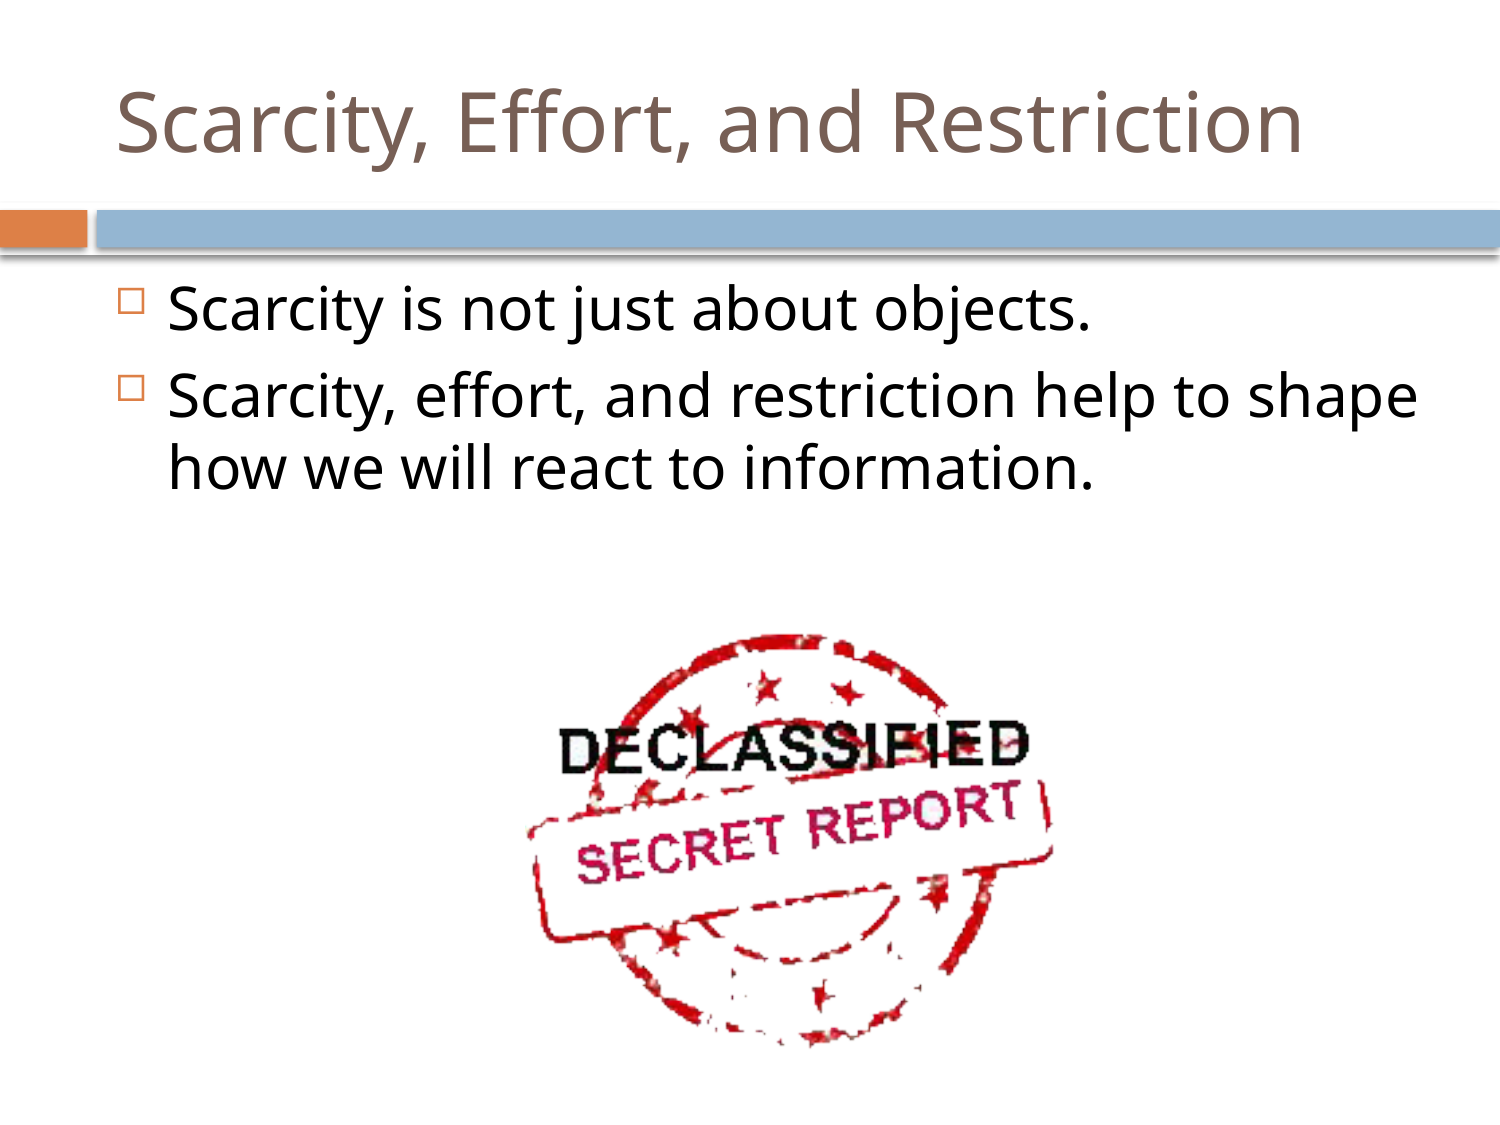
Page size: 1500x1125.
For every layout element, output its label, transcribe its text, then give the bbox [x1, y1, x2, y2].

picture [524, 624, 1073, 1063]
list Scarcity is not just about objects. Scarcity, effort, and restriction help to shape how we will react to information. [100, 262, 1438, 1000]
title Scarcity, Effort, and Restriction [100, 37, 1438, 200]
